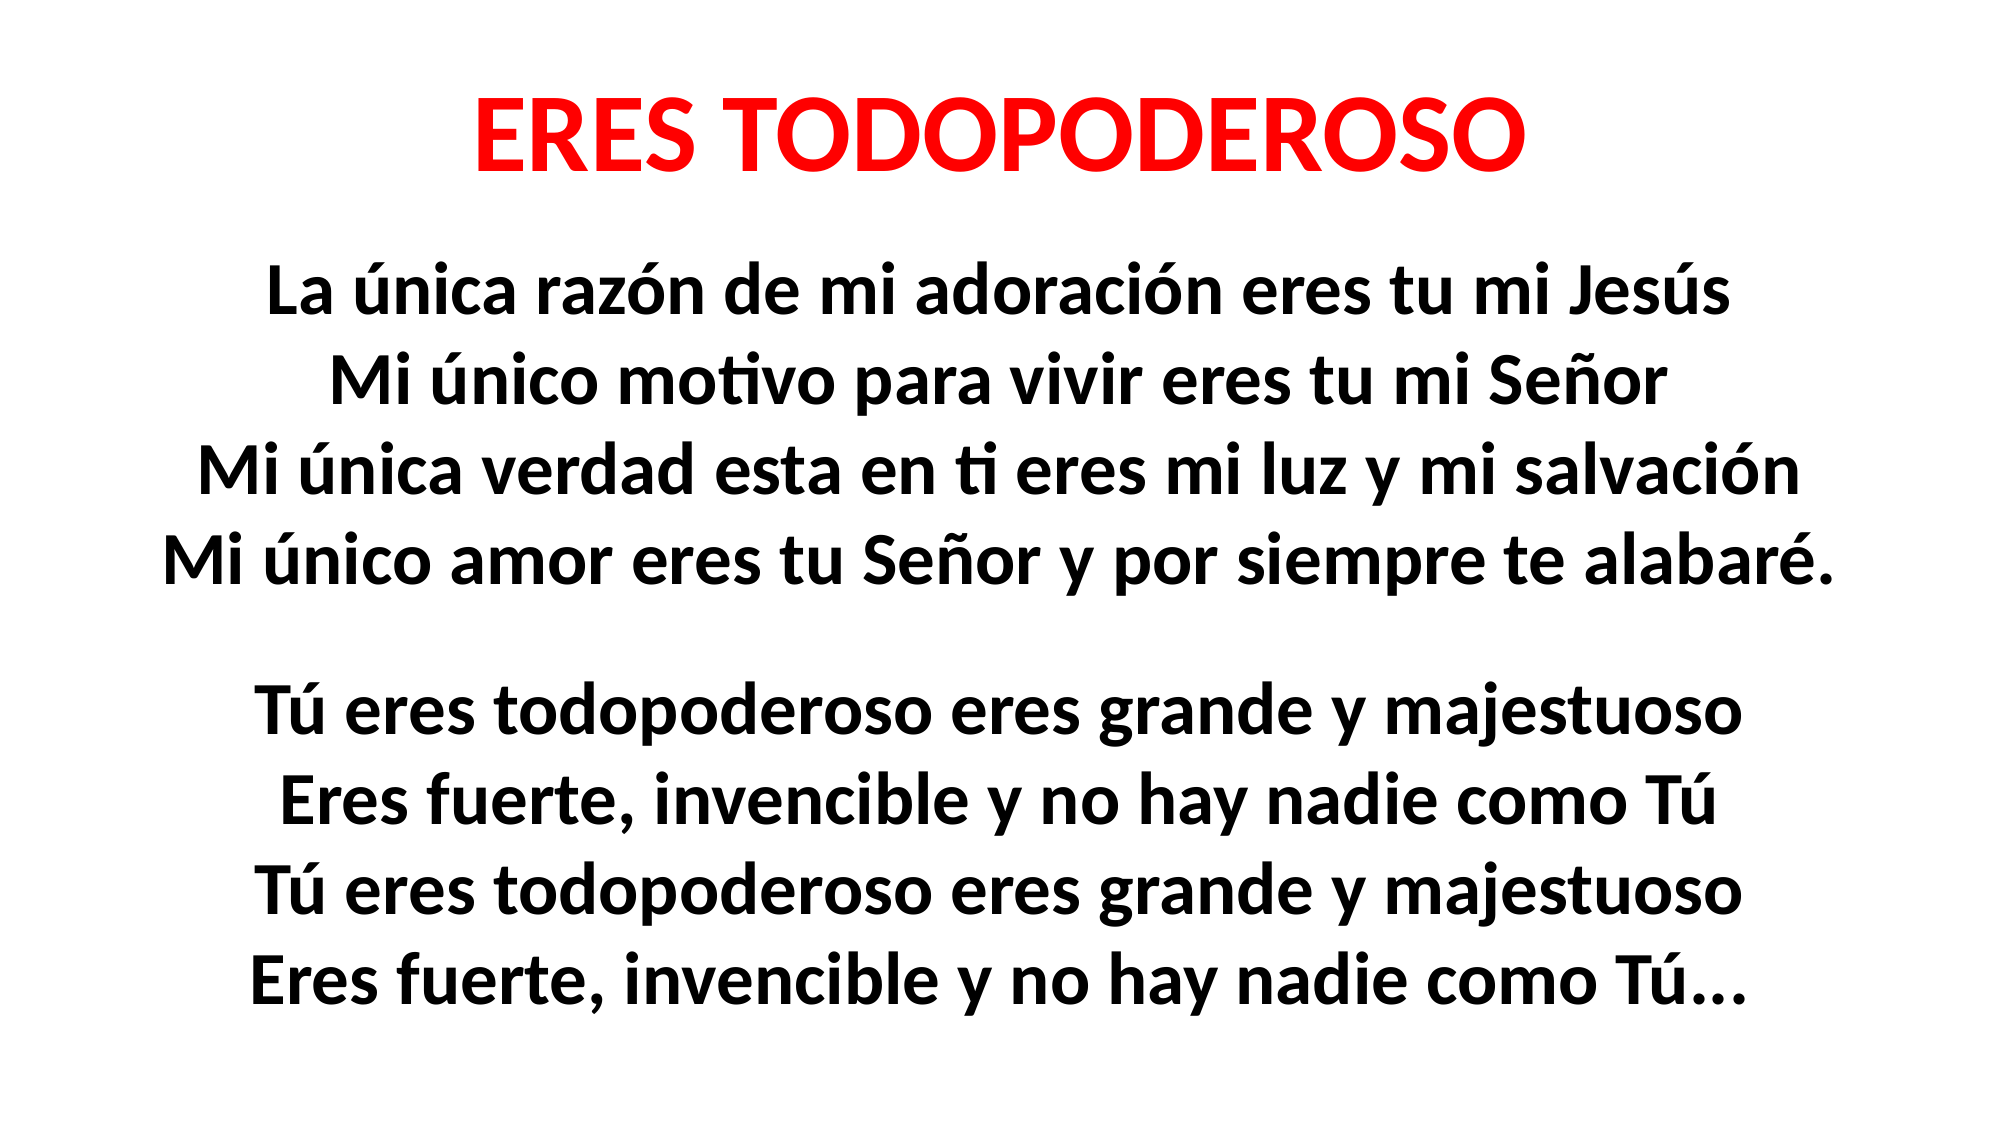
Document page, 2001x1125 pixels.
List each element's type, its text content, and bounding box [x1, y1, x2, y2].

text_box ERES TODOPODEROSO [0, 51, 2000, 202]
text_box La única razón de mi adoración eres tu mi Jesús Mi único motivo para vivir eres tu mi Señor Mi única verdad esta en ti eres mi luz y mi salvación Mi único amor eres tu Señor y por siempre te alabaré. Tú eres todopoderoso eres grande y majestuoso Eres fuerte, invencible y no hay nadie como Tú Tú eres todopoderoso eres grande y majestuoso Eres fuerte, invencible y no hay nadie como Tú... [0, 231, 2000, 1027]
